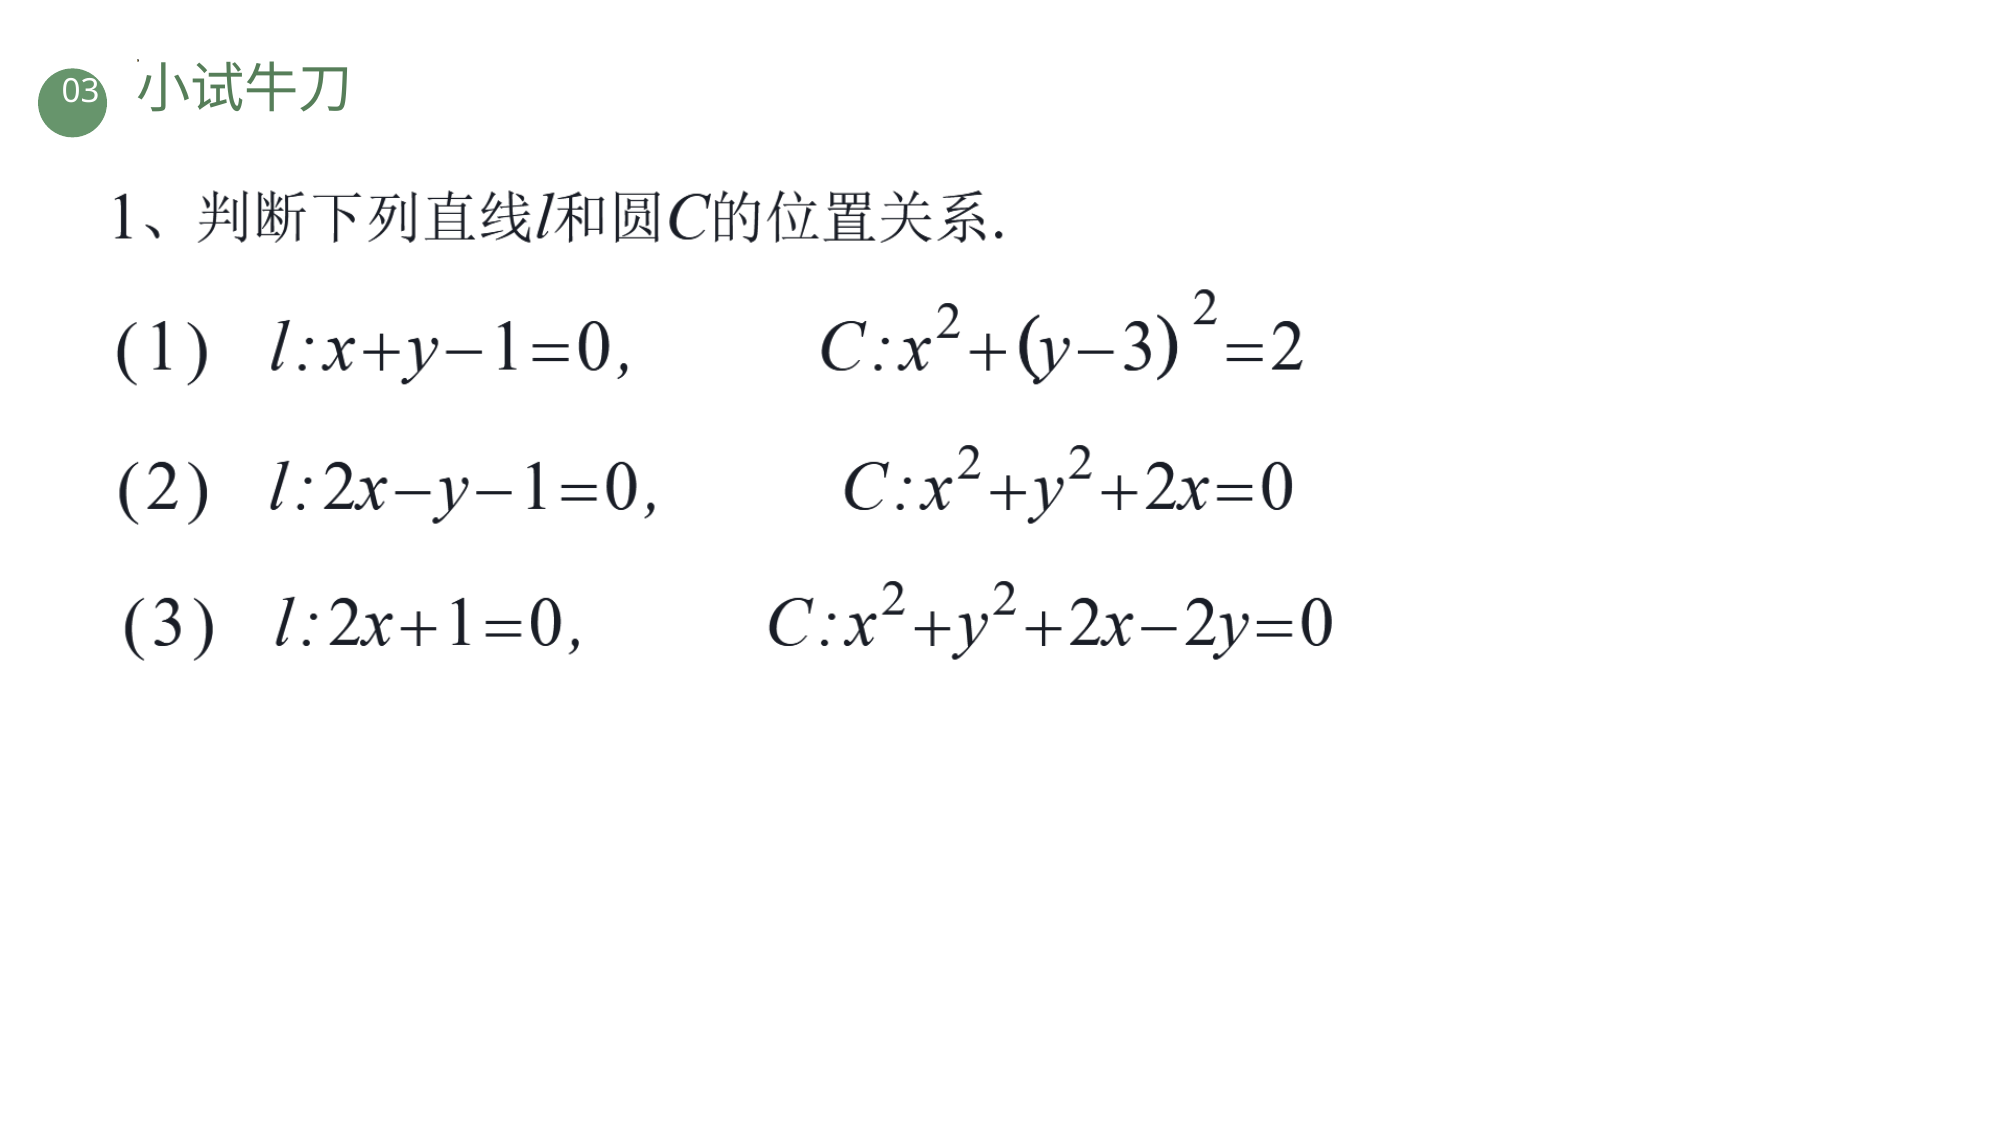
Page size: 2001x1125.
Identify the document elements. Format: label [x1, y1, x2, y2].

picture [95, 165, 1318, 397]
picture [91, 556, 1358, 668]
text_box [16, 46, 436, 149]
picture [86, 420, 1318, 532]
